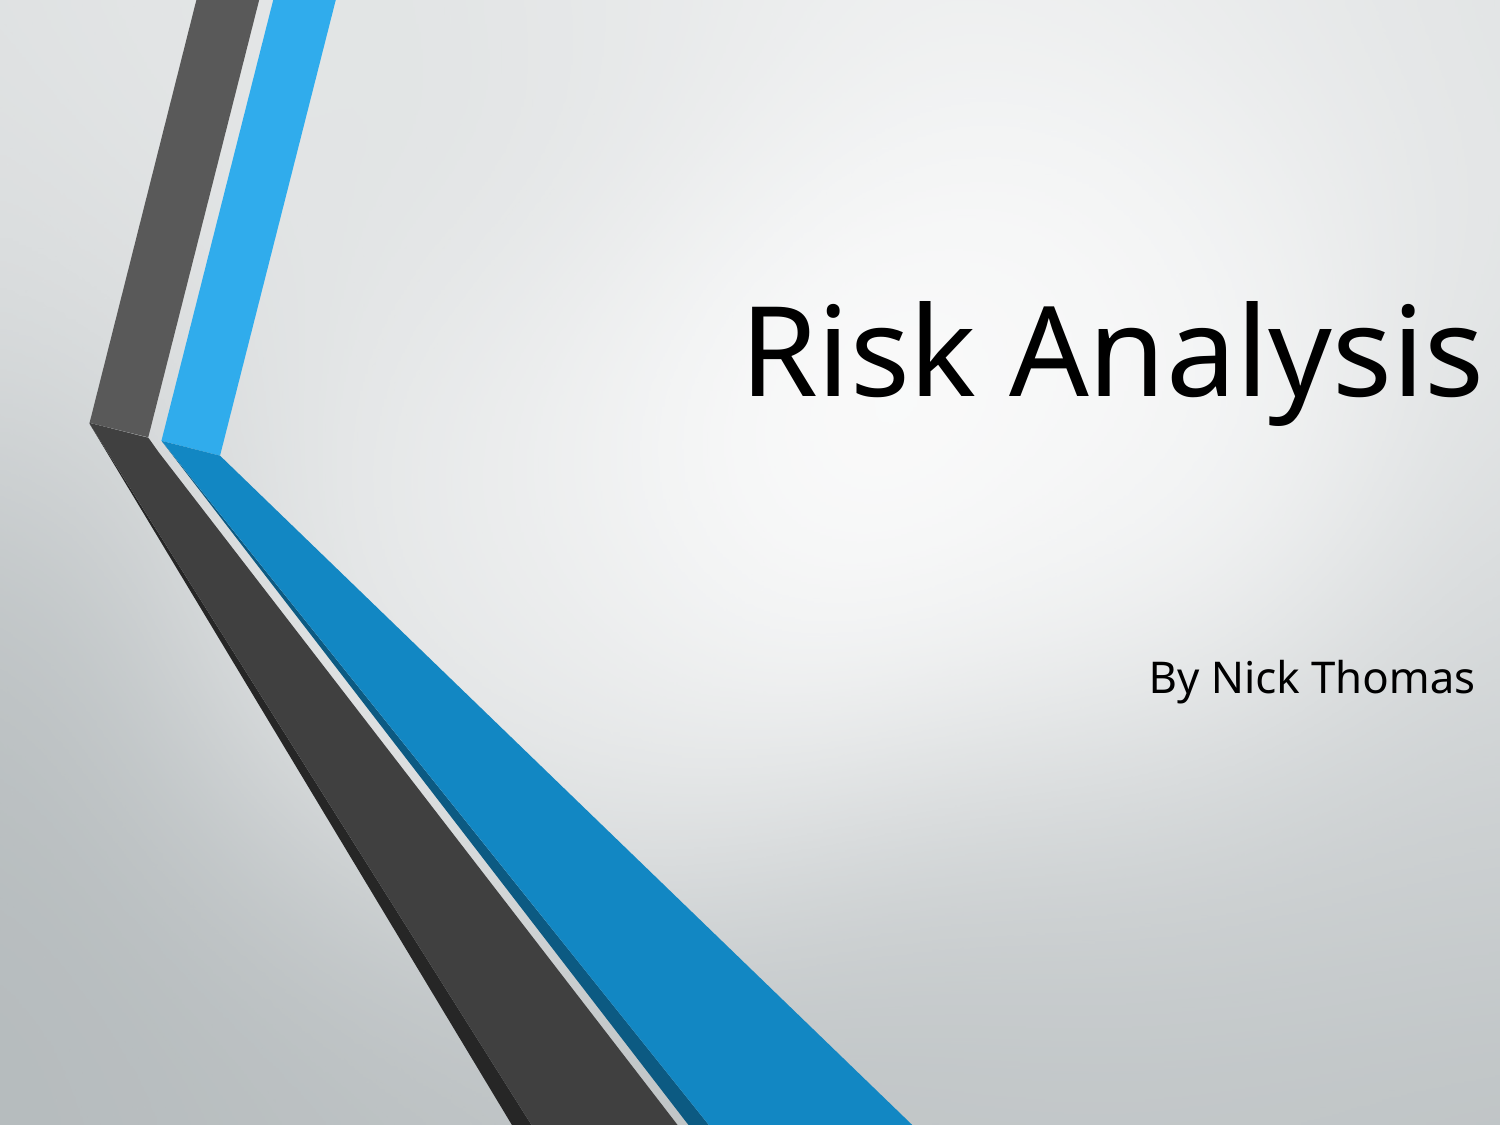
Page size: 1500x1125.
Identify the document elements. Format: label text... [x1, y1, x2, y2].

title Risk Analysis [93, 0, 1500, 430]
subtitle By Nick Thomas [344, 642, 1491, 870]
